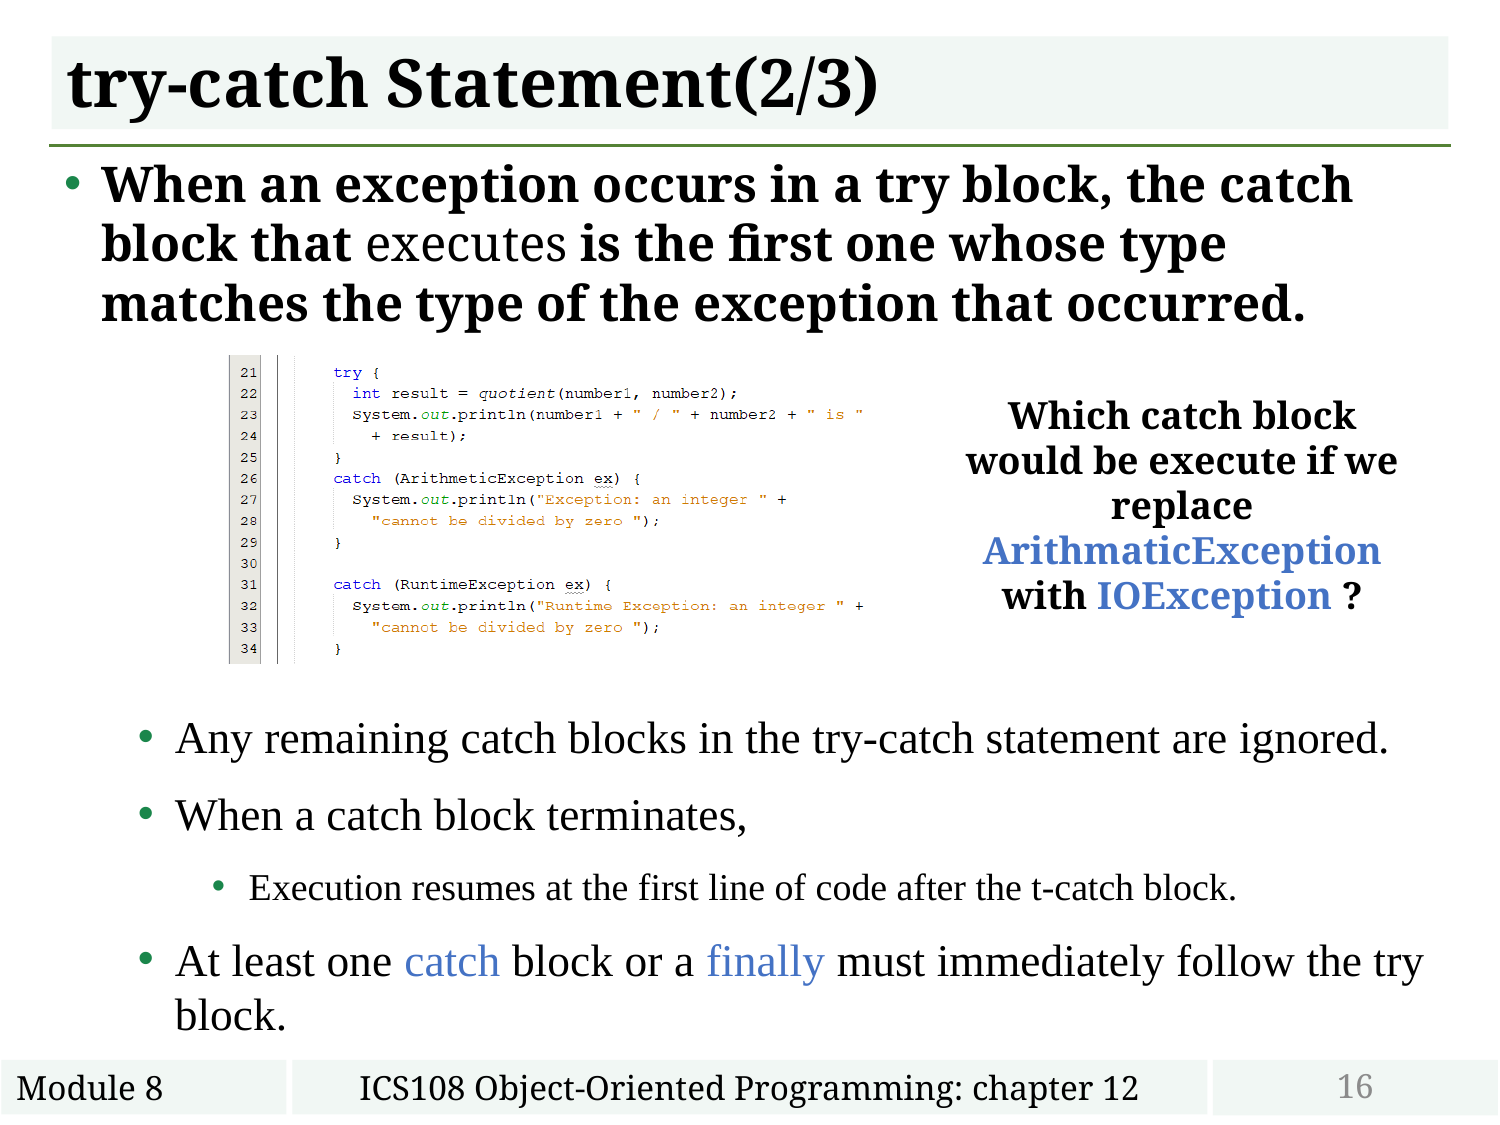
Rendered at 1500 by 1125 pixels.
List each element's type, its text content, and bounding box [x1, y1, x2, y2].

slide_number 16 [1212, 1059, 1498, 1116]
text_box Which catch block would be execute if we replace ArithmaticException with IOException ? [931, 384, 1433, 625]
list When an exception occurs in a try block, the catch block that executes is the first one whose type matches the type of the exception that occurred. Any remaining catch blocks in the try-catch statement are ignored. When a catch block terminates, Execution resumes at the first line of code after the t-catch block. At least one catch block or a finally must immediately follow the try block. [49, 145, 1451, 1060]
picture [228, 355, 885, 664]
title try-catch Statement(2/3) [51, 36, 1449, 130]
